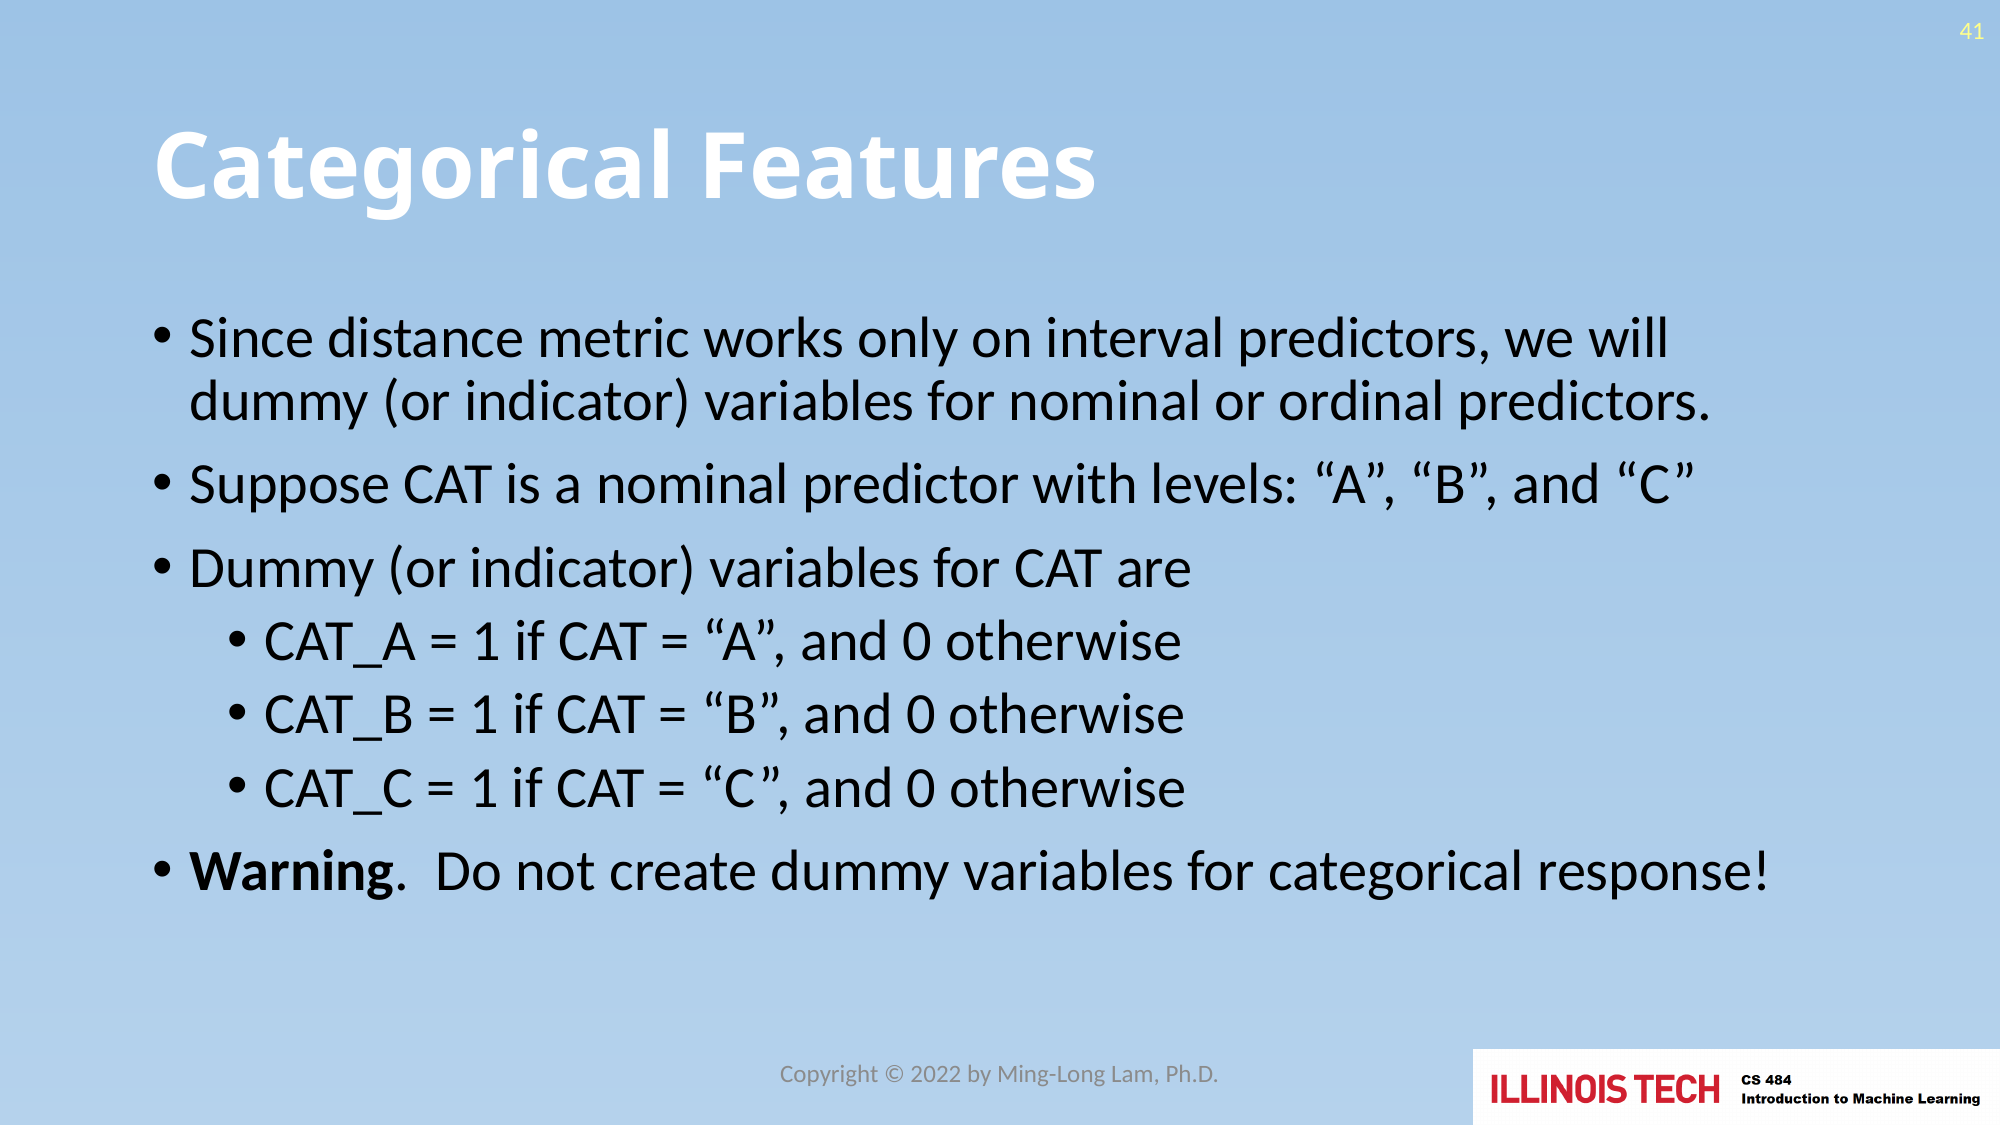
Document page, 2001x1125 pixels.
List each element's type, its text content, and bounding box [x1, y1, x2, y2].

slide_number 41 [1550, 0, 2000, 60]
list Since distance metric works only on interval predictors, we will dummy (or indicator) variables for nominal or ordinal predictors. Suppose CAT is a nominal predictor with levels: “A”, “B”, and “C” Dummy (or indicator) variables for CAT are CAT_A = 1 if CAT = “A”, and 0 otherwise CAT_B = 1 if CAT = “B”, and 0 otherwise CAT_C = 1 if CAT = “C”, and 0 otherwise Warning. Do not create dummy variables for categorical response! [137, 299, 1863, 1014]
footer Copyright © 2022 by Ming-Long Lam, Ph.D. [662, 1042, 1338, 1103]
title Categorical Features [137, 59, 1863, 278]
picture [1473, 1049, 2000, 1125]
